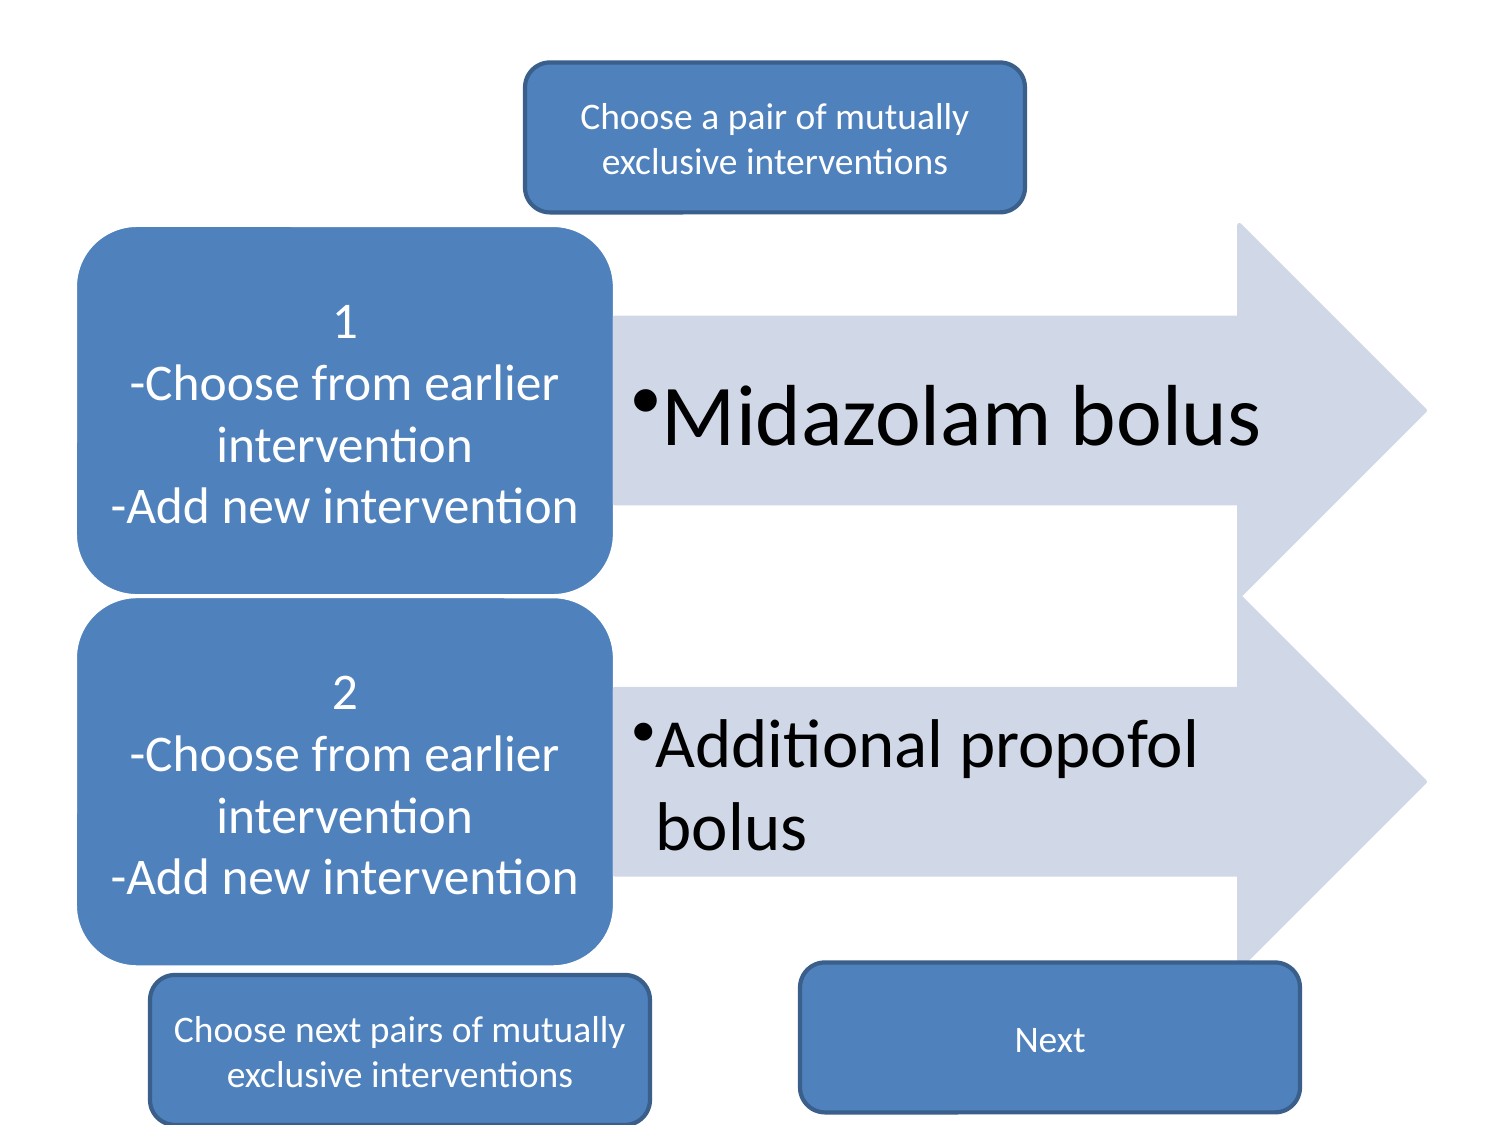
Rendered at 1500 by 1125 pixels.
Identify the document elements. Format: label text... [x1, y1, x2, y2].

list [74, 224, 1426, 968]
text_box Next [797, 977, 1303, 1115]
text_box Choose a pair of mutually exclusive interventions [522, 60, 1028, 215]
text_box Choose next pairs of mutually exclusive interventions [147, 977, 653, 1125]
